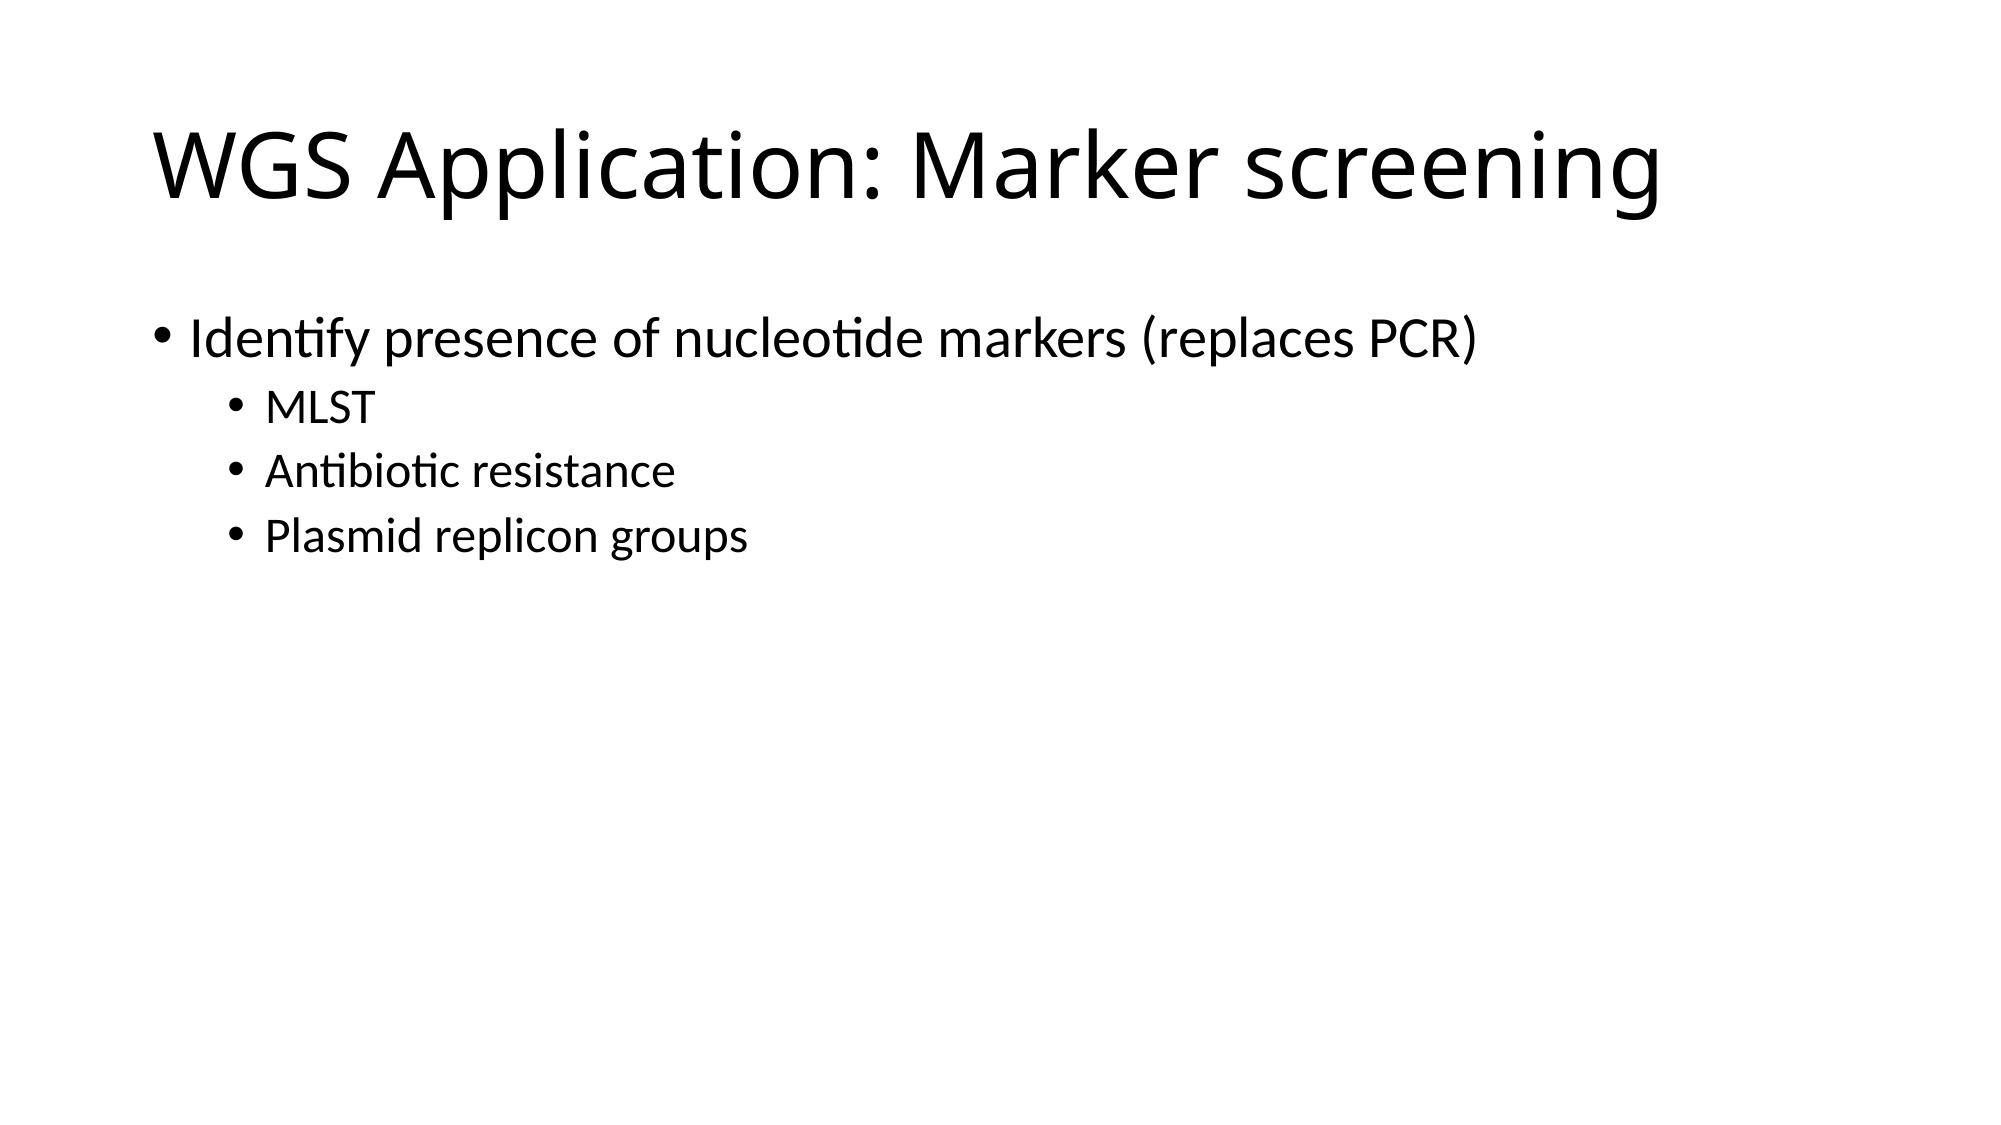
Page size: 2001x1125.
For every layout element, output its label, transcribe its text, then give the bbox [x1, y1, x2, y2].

list Identify presence of nucleotide markers (replaces PCR) MLST Antibiotic resistance Plasmid replicon groups [137, 299, 1863, 1014]
title WGS Application: Marker screening [137, 59, 1863, 278]
